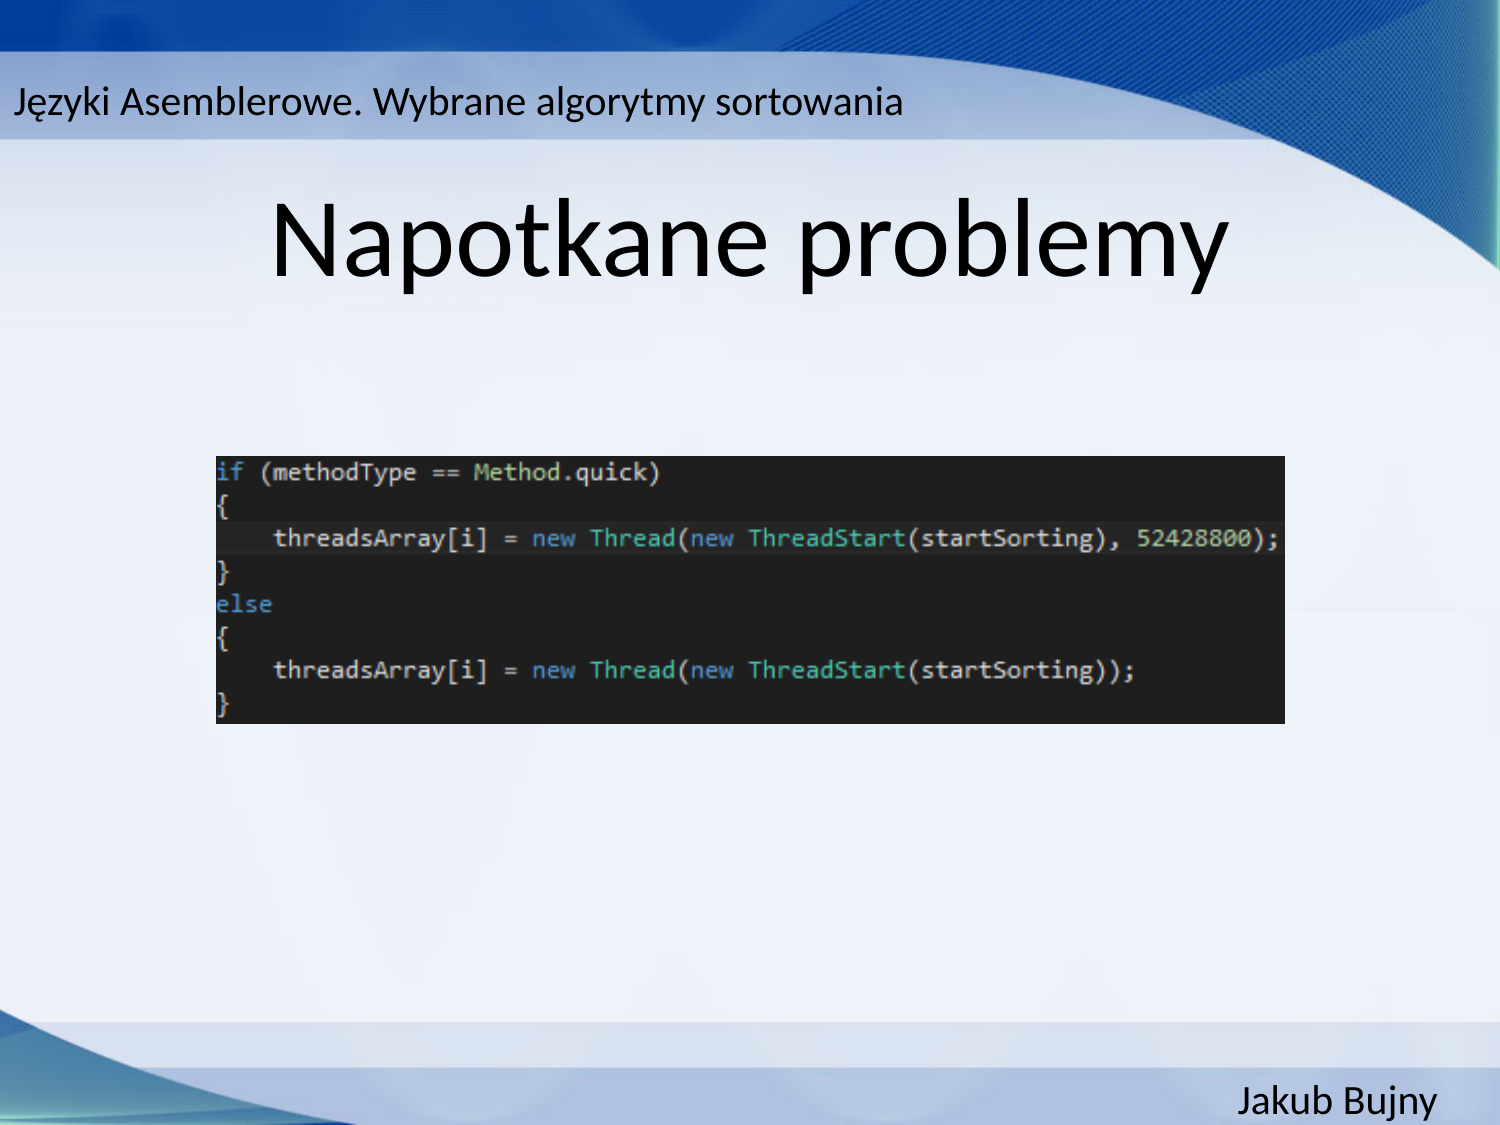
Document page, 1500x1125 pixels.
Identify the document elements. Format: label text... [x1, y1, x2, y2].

text_box Napotkane problemy [0, 156, 1500, 307]
text_box Języki Asemblerowe. Wybrane algorytmy sortowania [0, 66, 938, 132]
text_box Jakub Bujny [513, 1065, 1453, 1125]
picture [0, 0, 1500, 156]
picture [0, 307, 1500, 1125]
